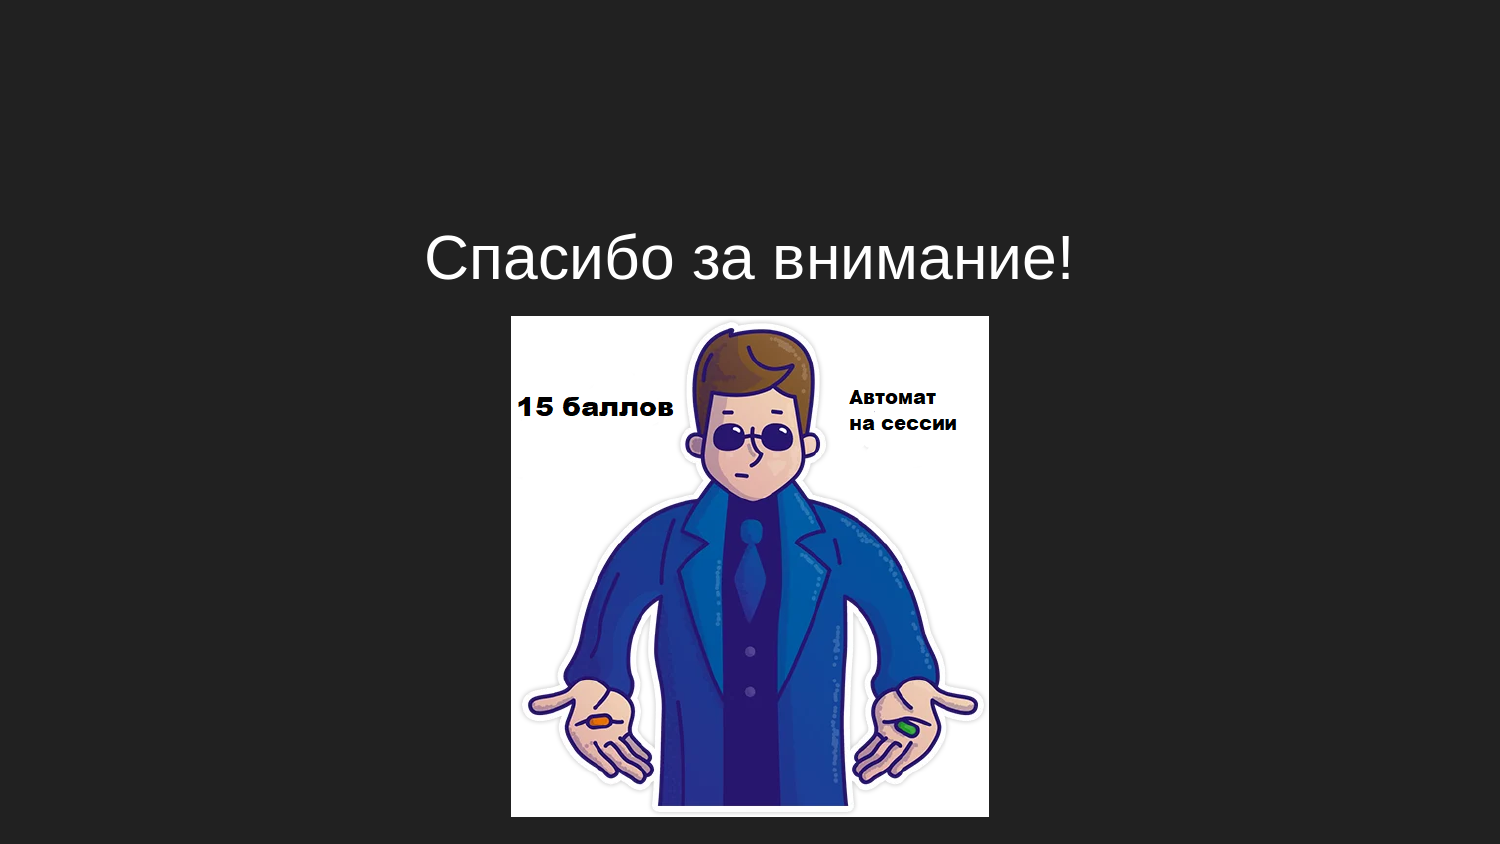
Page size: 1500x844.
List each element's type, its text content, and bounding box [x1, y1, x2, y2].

picture [511, 316, 989, 817]
title Спасибо за внимание! [51, 201, 1449, 371]
